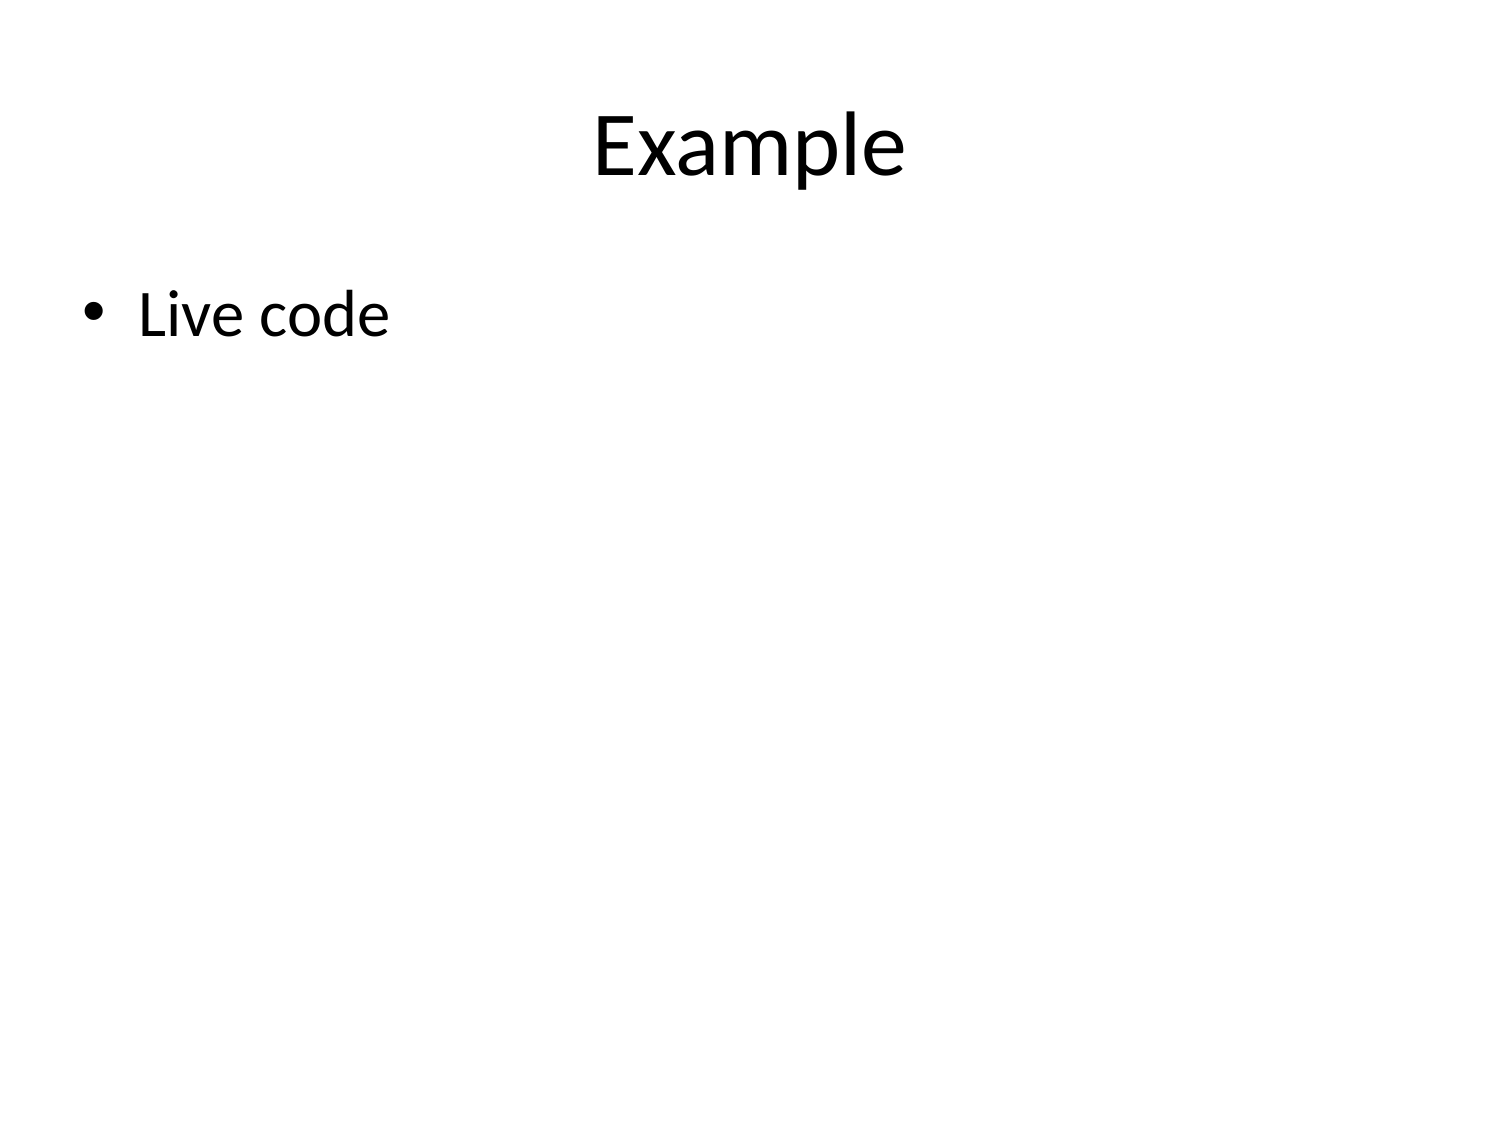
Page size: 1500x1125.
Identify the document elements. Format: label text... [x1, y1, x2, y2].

list Live code [74, 261, 1426, 1006]
title Example [74, 44, 1426, 234]
